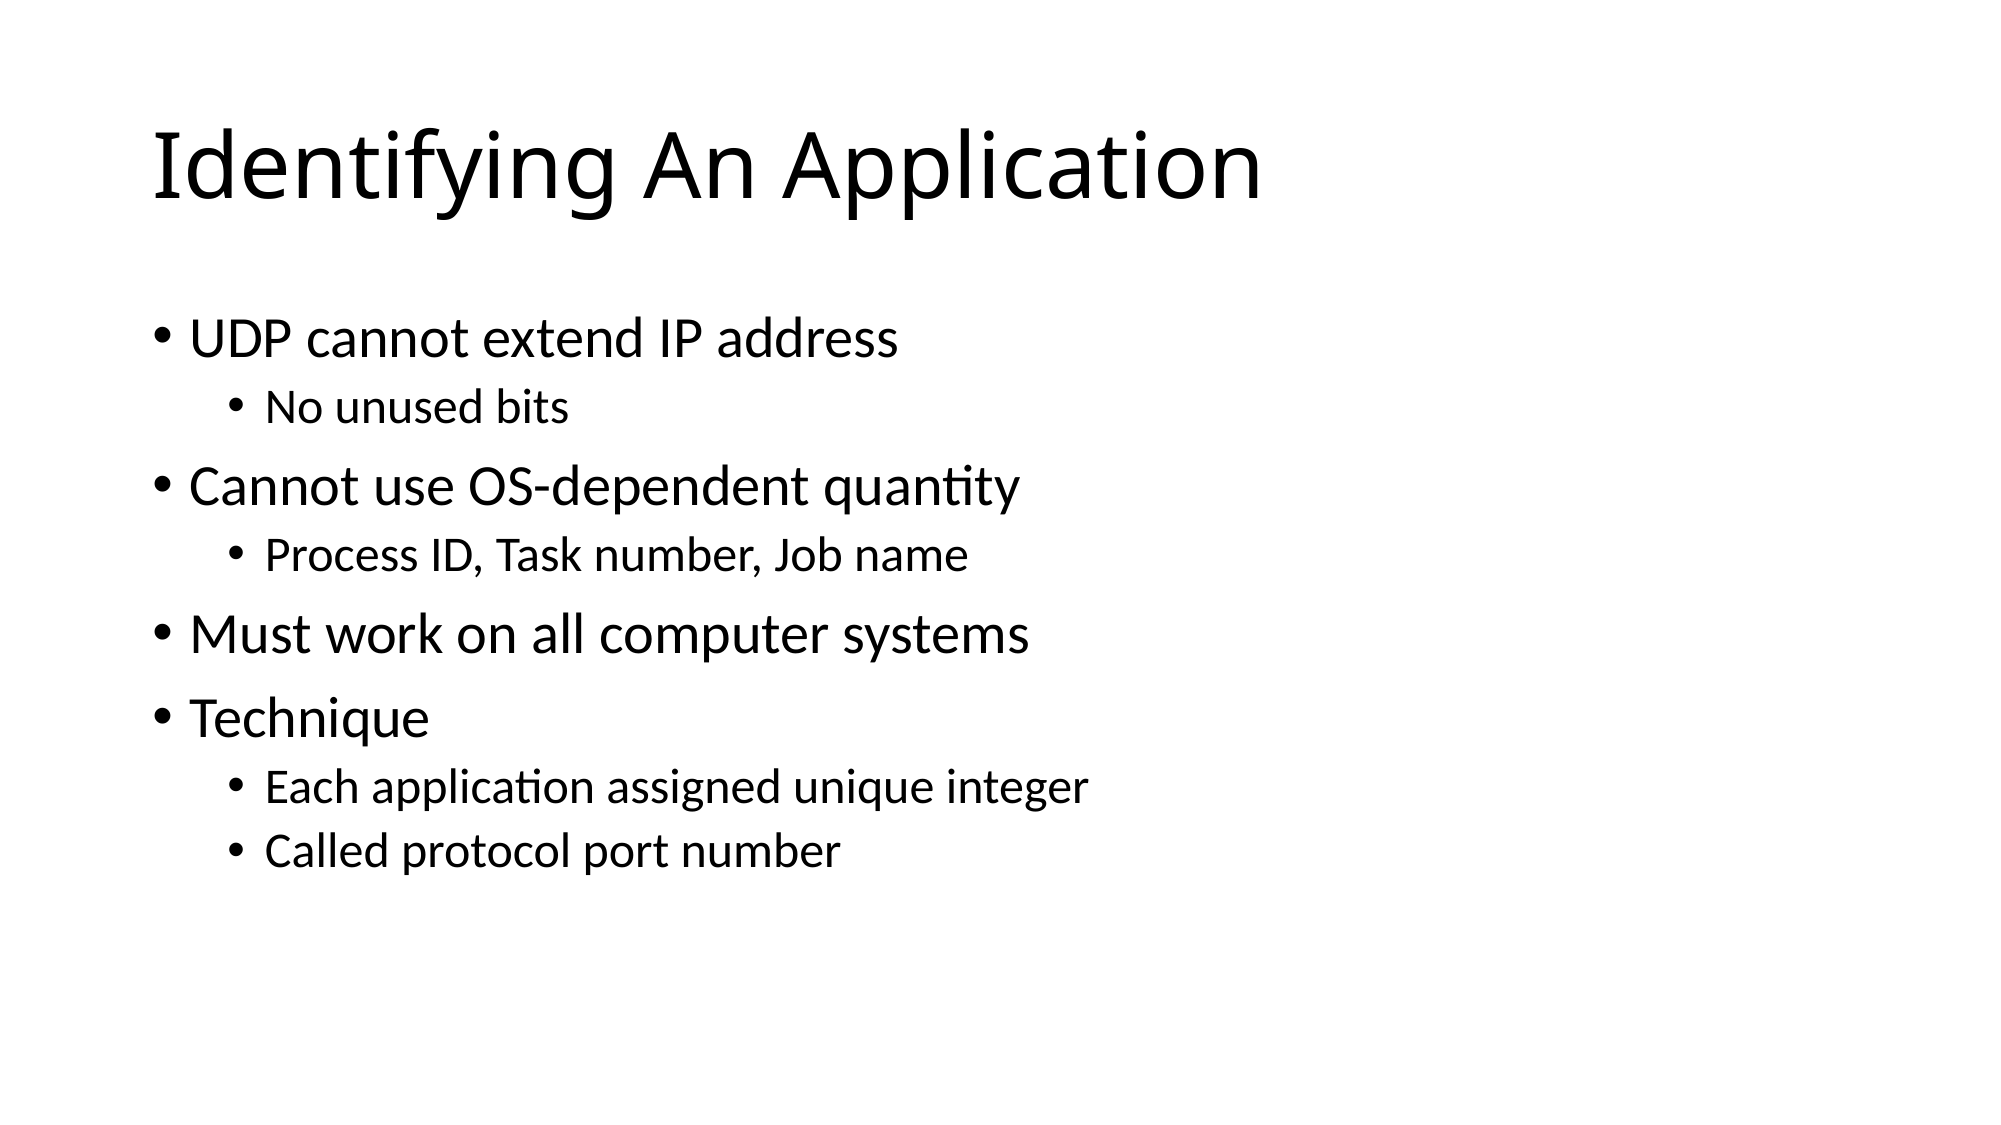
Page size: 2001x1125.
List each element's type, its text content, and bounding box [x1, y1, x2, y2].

title Identifying An Application [137, 59, 1863, 278]
list UDP cannot extend IP address No unused bits Cannot use OS-dependent quantity Process ID, Task number, Job name Must work on all computer systems Technique Each application assigned unique integer Called protocol port number [137, 299, 1863, 1014]
